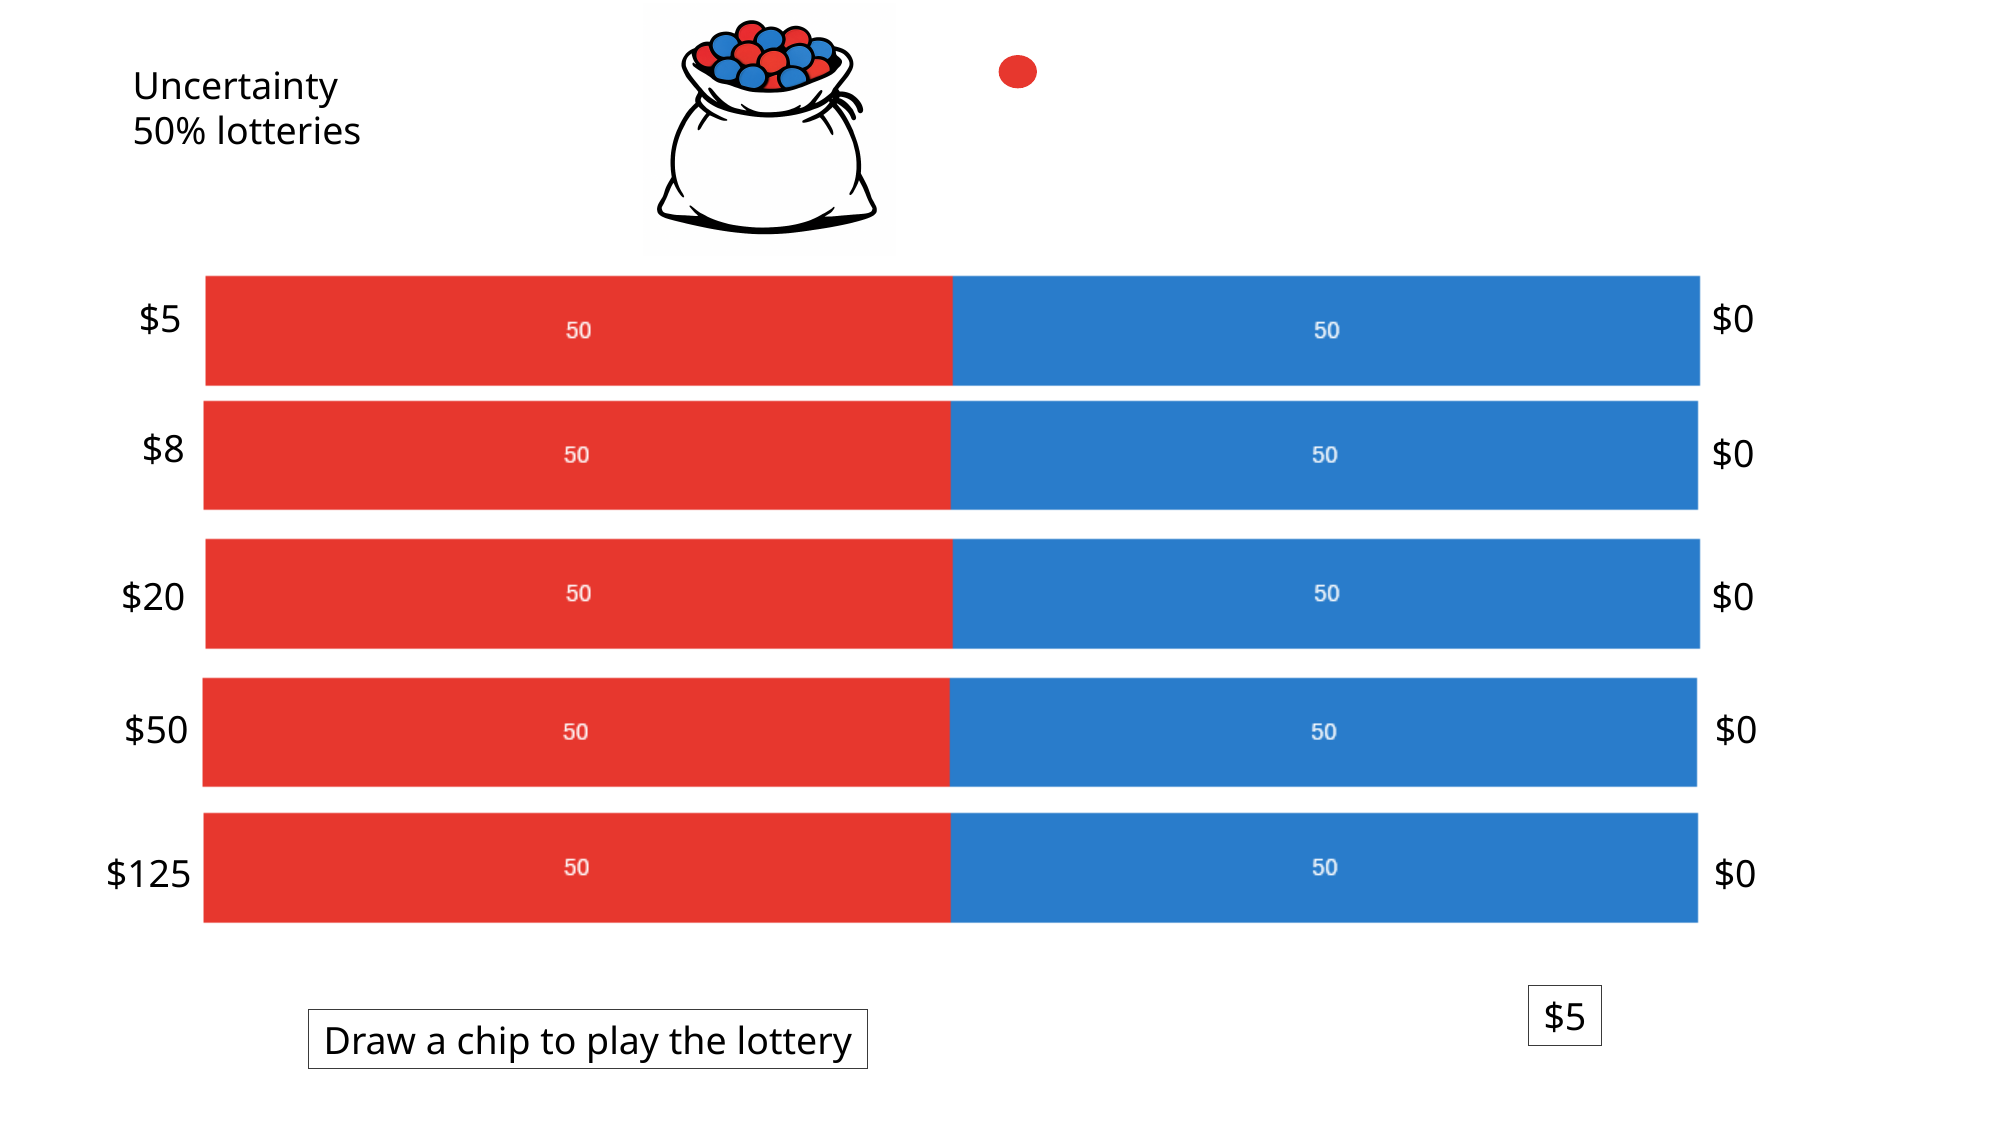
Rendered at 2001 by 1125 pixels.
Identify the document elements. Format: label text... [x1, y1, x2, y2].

text_box [997, 53, 1039, 90]
text_box $20 [106, 565, 201, 626]
picture [199, 810, 1701, 928]
text_box $5 [124, 288, 197, 348]
picture [201, 536, 1703, 654]
text_box $8 [127, 417, 199, 478]
text_box $125 [91, 842, 199, 902]
picture [199, 397, 1701, 516]
text_box Draw a chip to play the lottery [308, 1009, 868, 1069]
text_box Uncertainty 50% lotteries [117, 55, 377, 160]
text_box $5 [1528, 985, 1602, 1046]
text_box $0 [1701, 422, 1770, 483]
text_box $0 [1703, 565, 1770, 626]
text_box $0 [1701, 842, 1772, 902]
picture [642, 2, 897, 257]
text_box $0 [1700, 698, 1773, 759]
text_box $50 [109, 698, 198, 759]
text_box $0 [1703, 288, 1770, 348]
picture [198, 674, 1700, 792]
picture [201, 273, 1703, 391]
